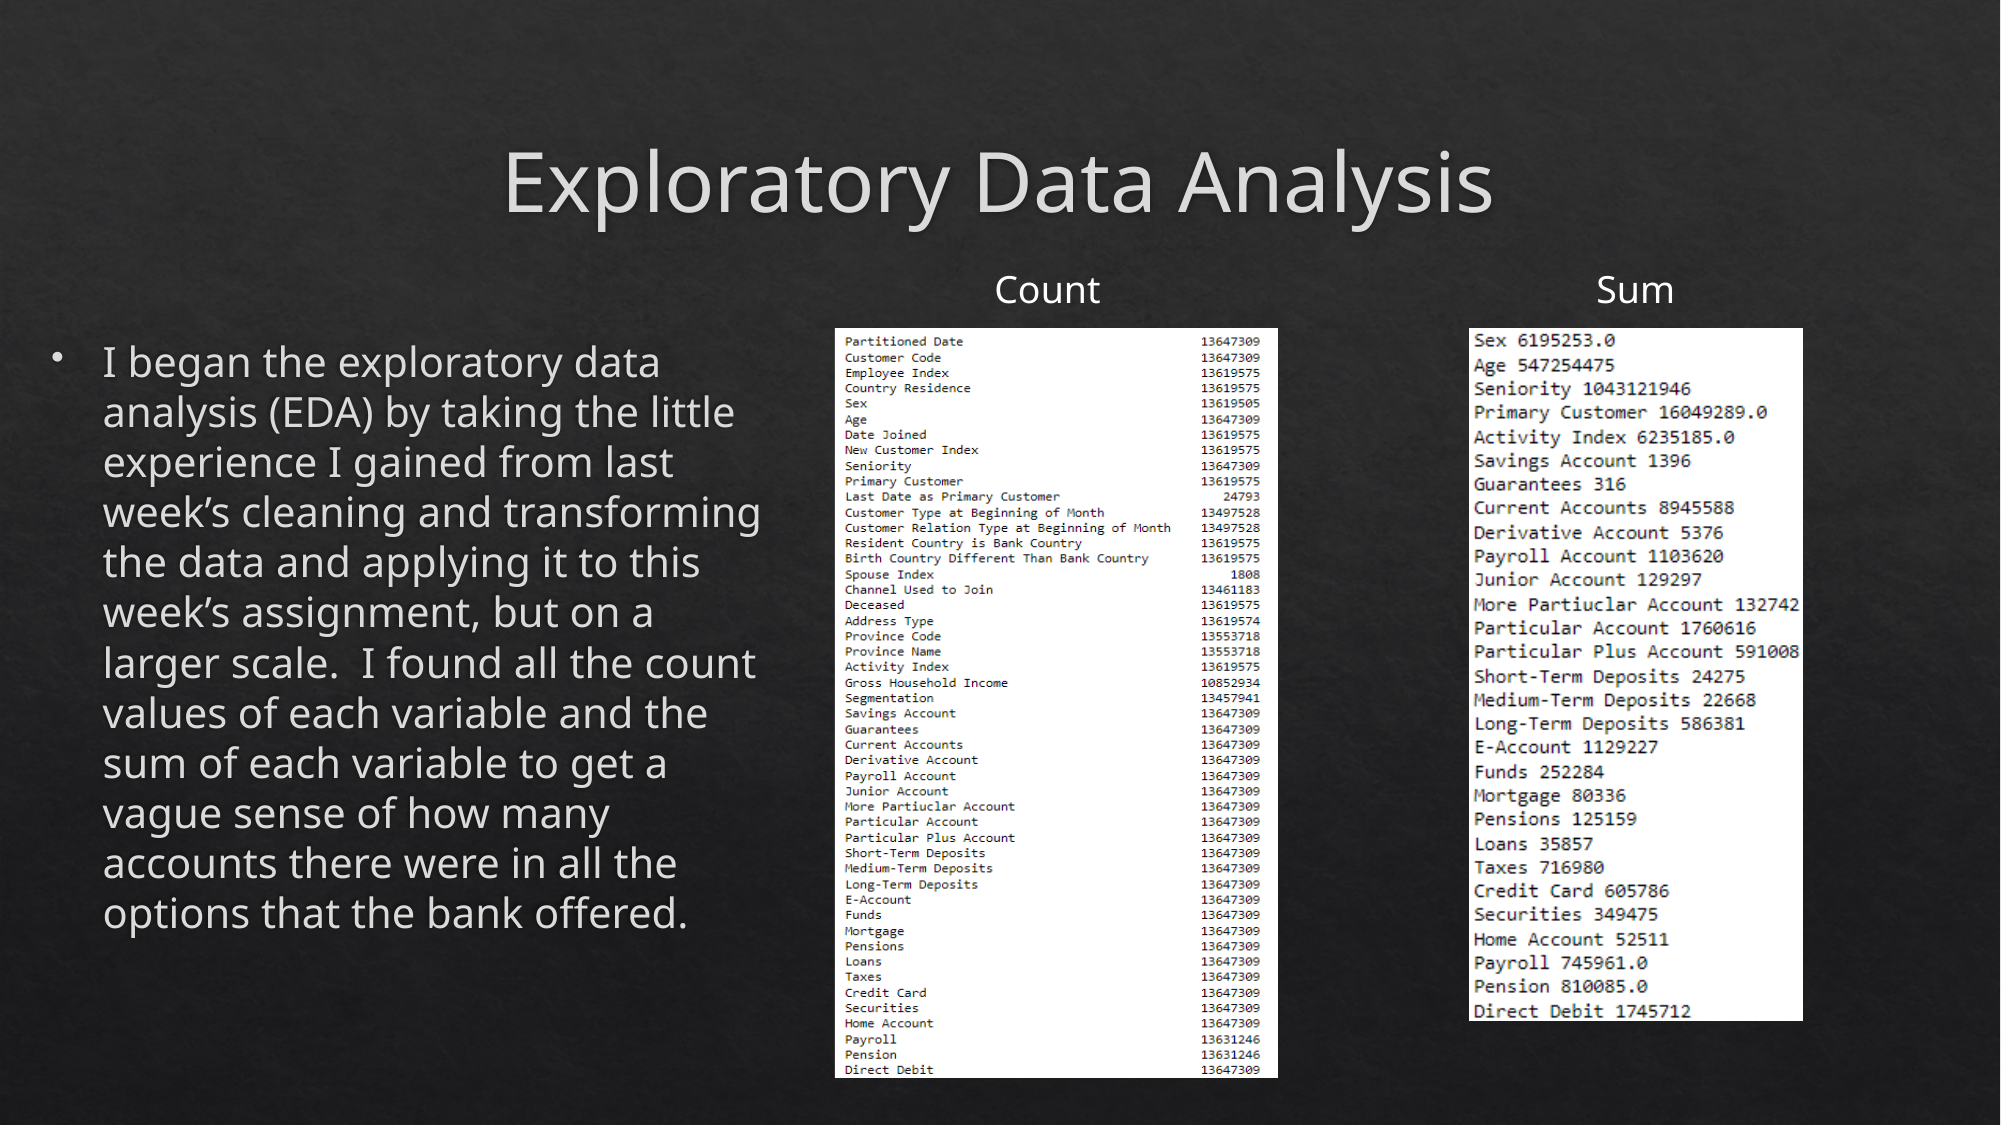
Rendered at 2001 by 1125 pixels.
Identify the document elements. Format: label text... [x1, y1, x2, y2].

title Exploratory Data Analysis [149, 99, 1849, 260]
text_box Count [979, 259, 1146, 319]
picture [834, 328, 1329, 1108]
text_box Sum [1581, 259, 1690, 319]
picture [1469, 328, 1803, 1021]
list I began the exploratory data analysis (EDA) by taking the little experience I gained from last week’s cleaning and transforming the data and applying it to this week’s assignment, but on a larger scale. I found all the count values of each variable and the sum of each variable to get a vague sense of how many accounts there were in all the options that the bank offered. [31, 328, 779, 1093]
